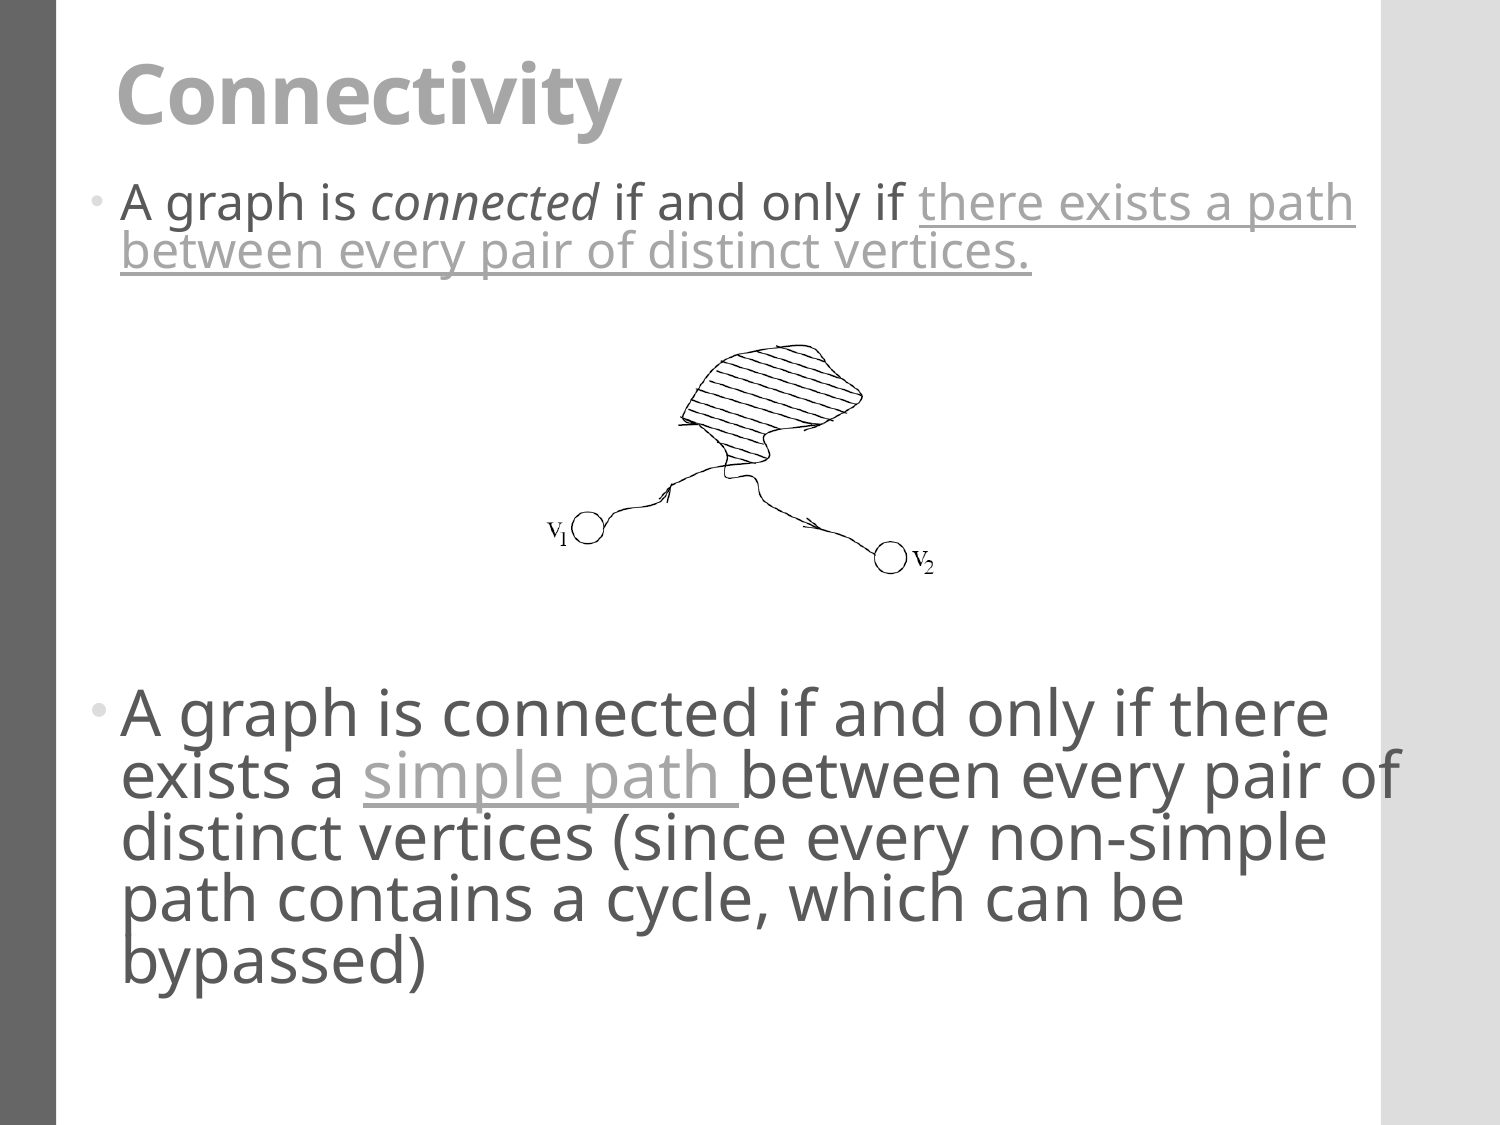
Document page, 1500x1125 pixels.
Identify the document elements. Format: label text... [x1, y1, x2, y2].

list A graph is connected if and only if there exists a path between every pair of distinct vertices. A graph is connected if and only if there exists a simple path between every pair of distinct vertices (since every non-simple path contains a cycle, which can be bypassed) [75, 174, 1425, 1100]
title Connectivity [99, 0, 1388, 150]
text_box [521, 324, 967, 602]
